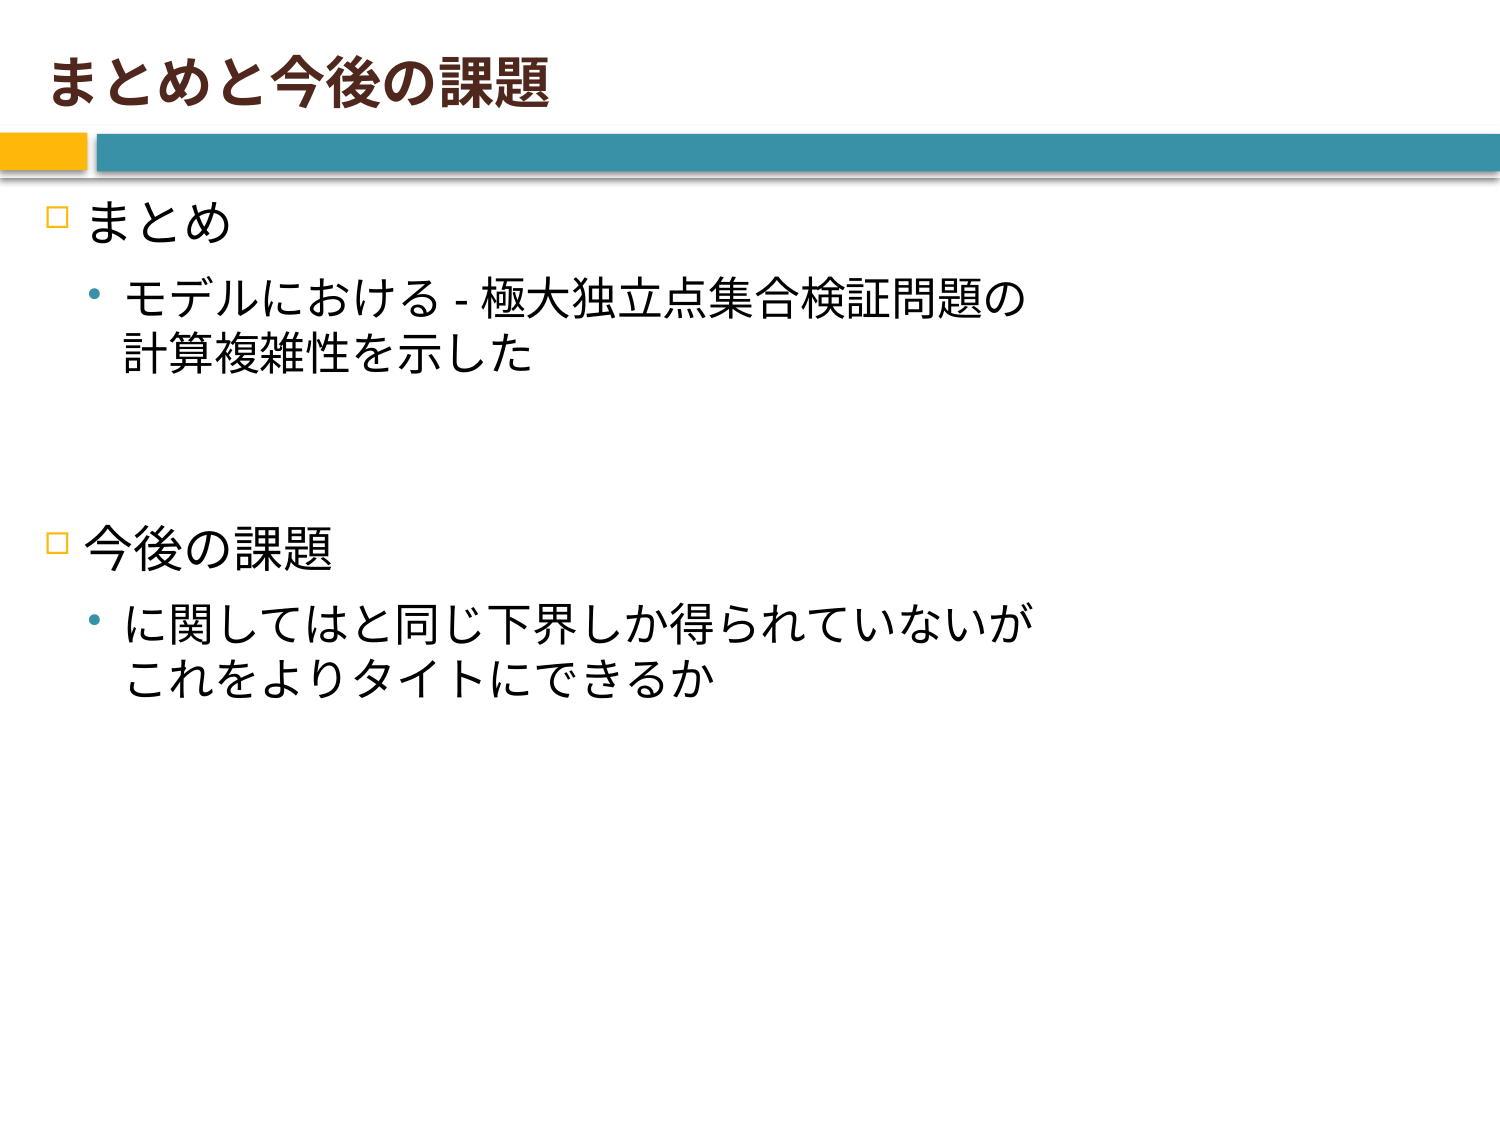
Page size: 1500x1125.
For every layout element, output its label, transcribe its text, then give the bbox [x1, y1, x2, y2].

title まとめと今後の課題 [29, 30, 1471, 131]
